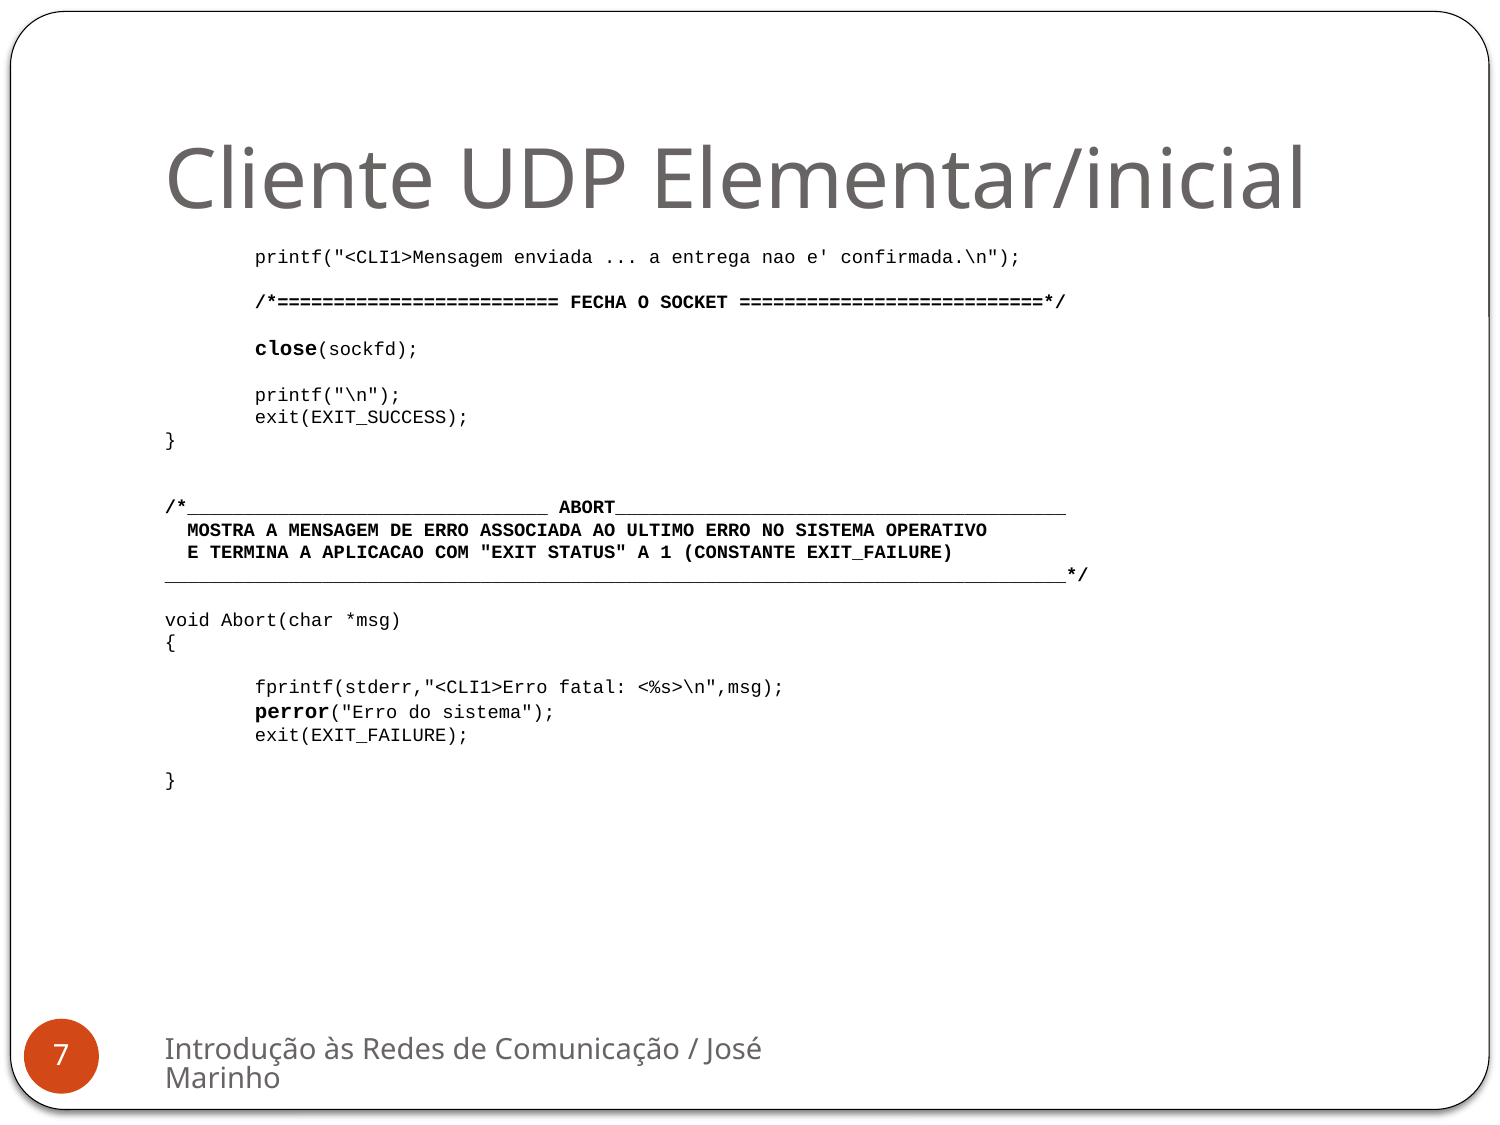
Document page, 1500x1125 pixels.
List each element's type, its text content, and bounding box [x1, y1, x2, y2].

footer Introdução às Redes de Comunicação / José Marinho [150, 1012, 800, 1088]
text_box Cliente UDP Elementar/inicial [149, 45, 1425, 233]
slide_number 7 [23, 1018, 99, 1094]
text_box printf("<CLI1>Mensagem enviada ... a entrega nao e' confirmada.\n"); /*========================= FECHA O SOCKET ===========================*/ close(sockfd); printf("\n"); exit(EXIT_SUCCESS); } /*________________________________ Abort________________________________________ Mostra a mensagem de erro associada ao ultimo erro no sistema operativo e termina a aplicacao com "exit status" a 1 (constante EXIT_FAILURE) ________________________________________________________________________________*/ void Abort(char *msg) { fprintf(stderr,"<CLI1>Erro fatal: <%s>\n",msg); perror("Erro do sistema"); exit(EXIT_FAILURE); } [150, 237, 1471, 988]
